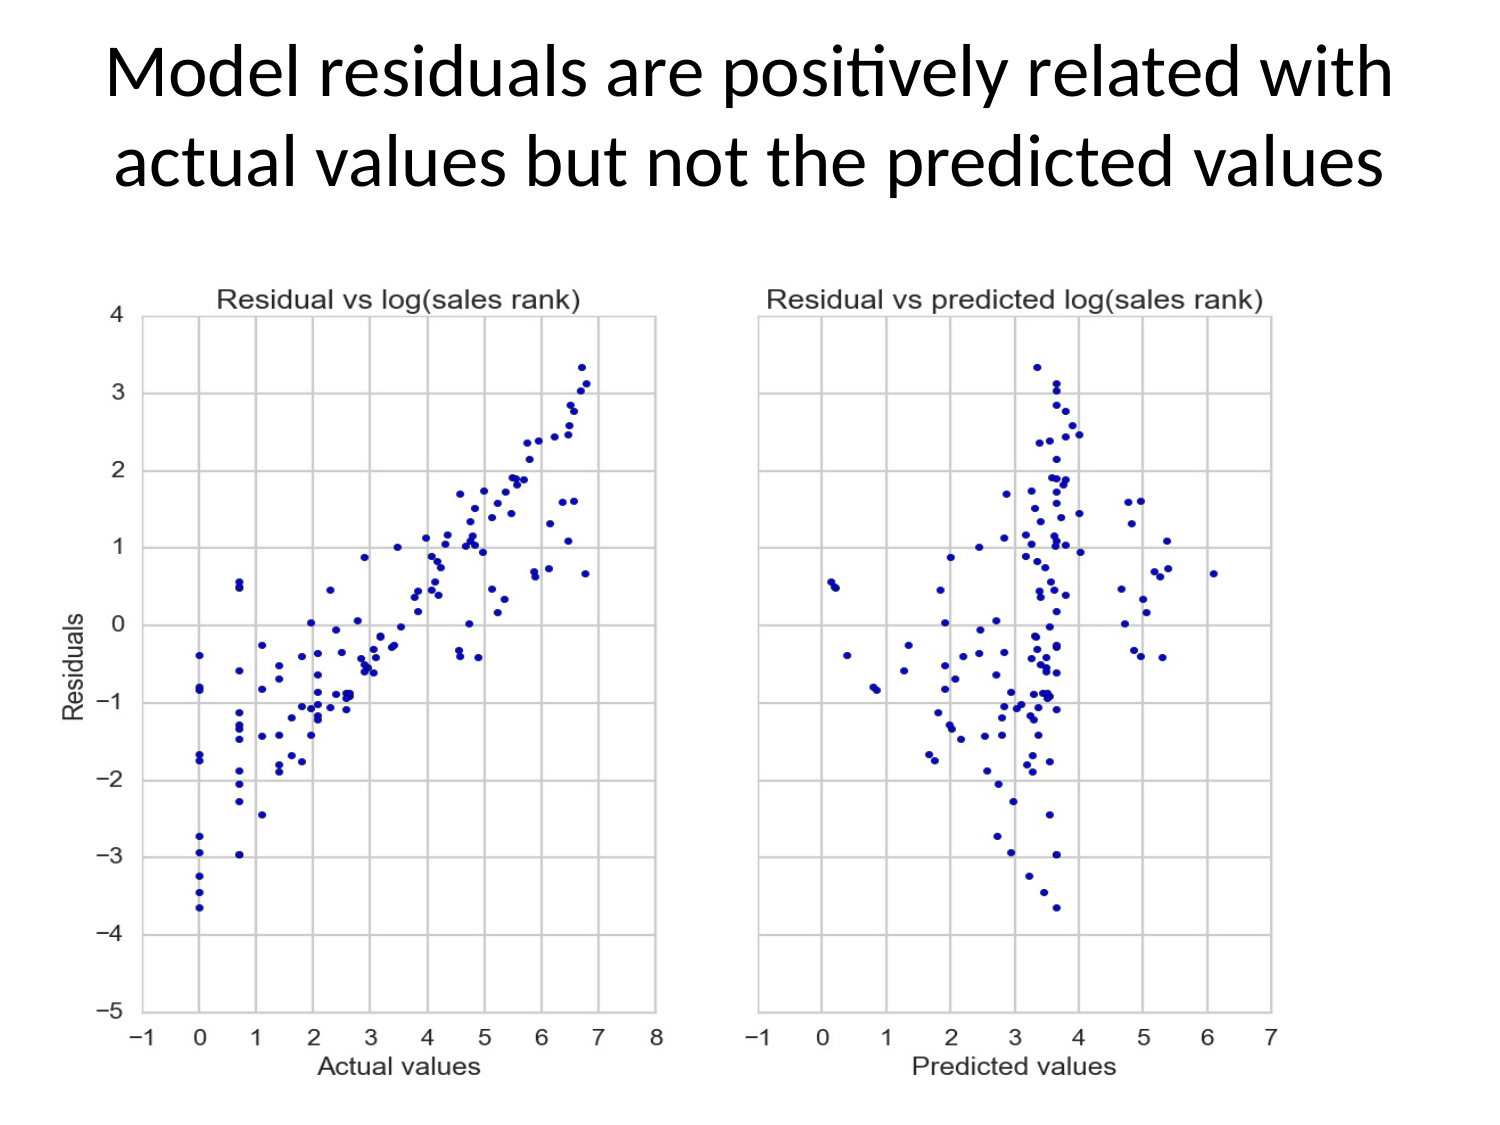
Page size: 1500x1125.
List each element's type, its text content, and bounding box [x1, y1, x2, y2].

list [0, 226, 1500, 1125]
title Model residuals are positively related with actual values but not the predicted values [0, 6, 1500, 218]
